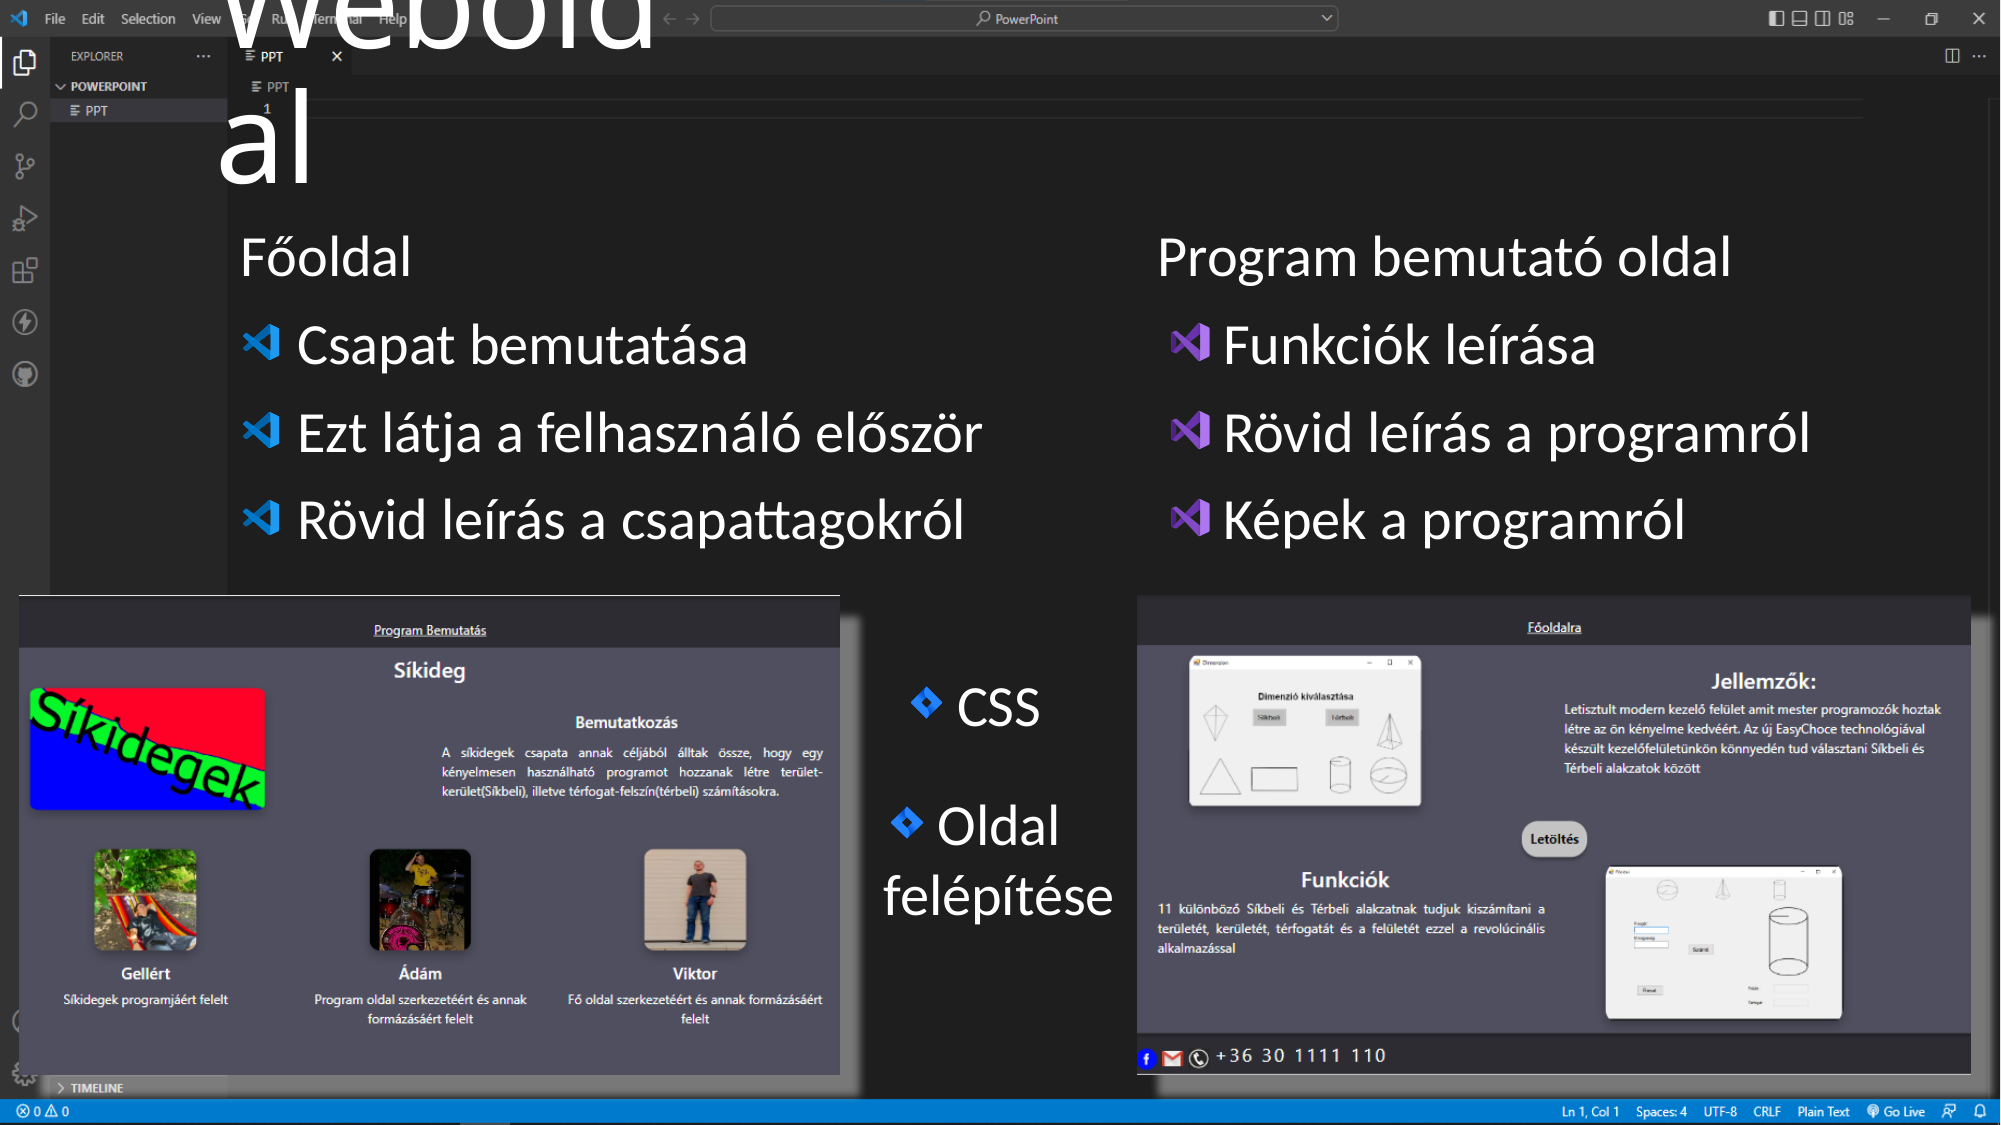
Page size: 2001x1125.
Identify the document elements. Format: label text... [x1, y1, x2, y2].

title Weboldal [200, 41, 717, 219]
text_box Program bemutató oldal Funkciók leírása Rövid leírás a programról Képek a programról [1143, 218, 1952, 595]
text_box Főoldal Csapat bemutatása Ezt látja a felhasználó először Rövid leírás a csapattagokról [225, 218, 1000, 627]
picture [0, 0, 2001, 1125]
text_box CSS Oldal felépítése [866, 660, 1137, 1027]
